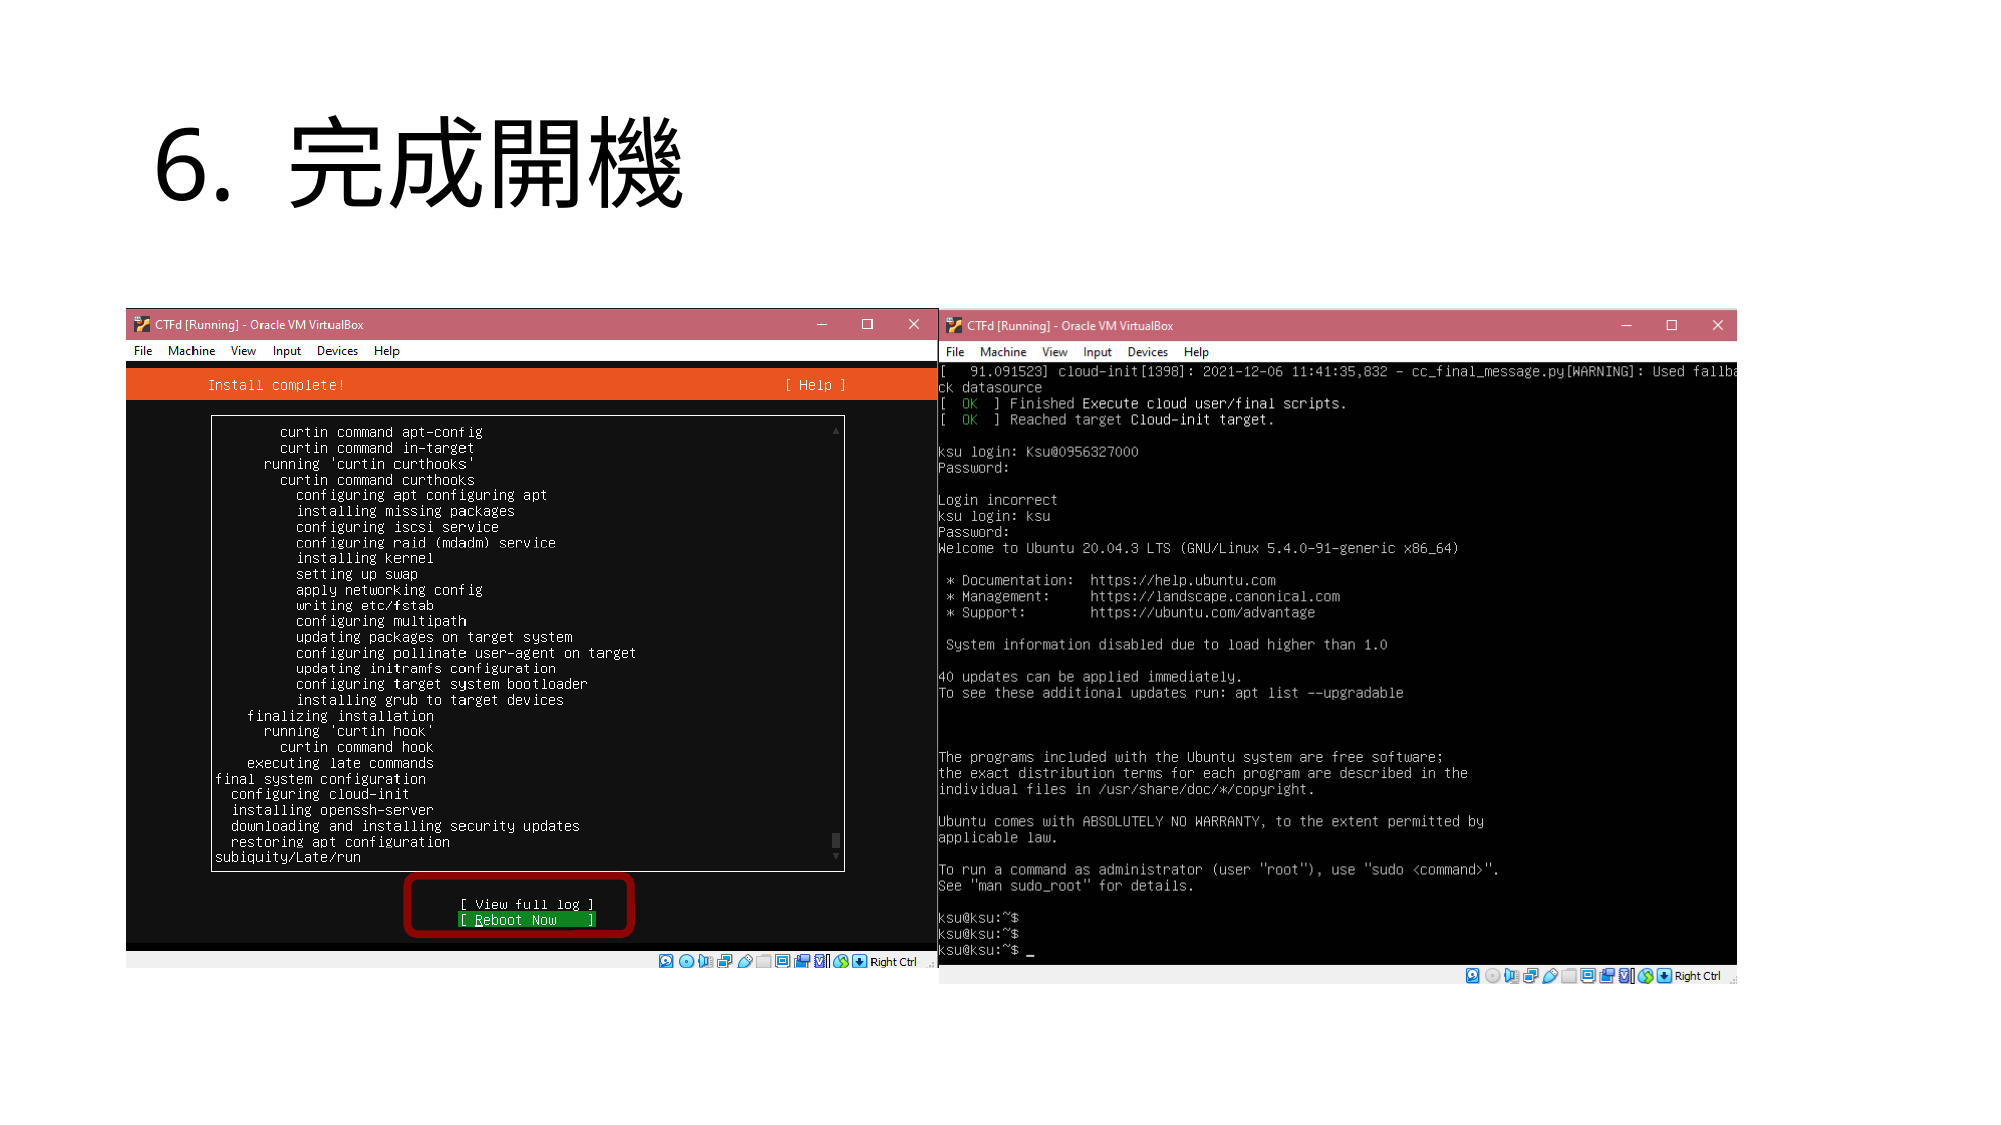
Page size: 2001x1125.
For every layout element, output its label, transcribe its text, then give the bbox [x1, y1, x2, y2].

picture [939, 308, 1737, 984]
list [125, 308, 939, 968]
title 6. 完成開機 [137, 59, 1863, 278]
